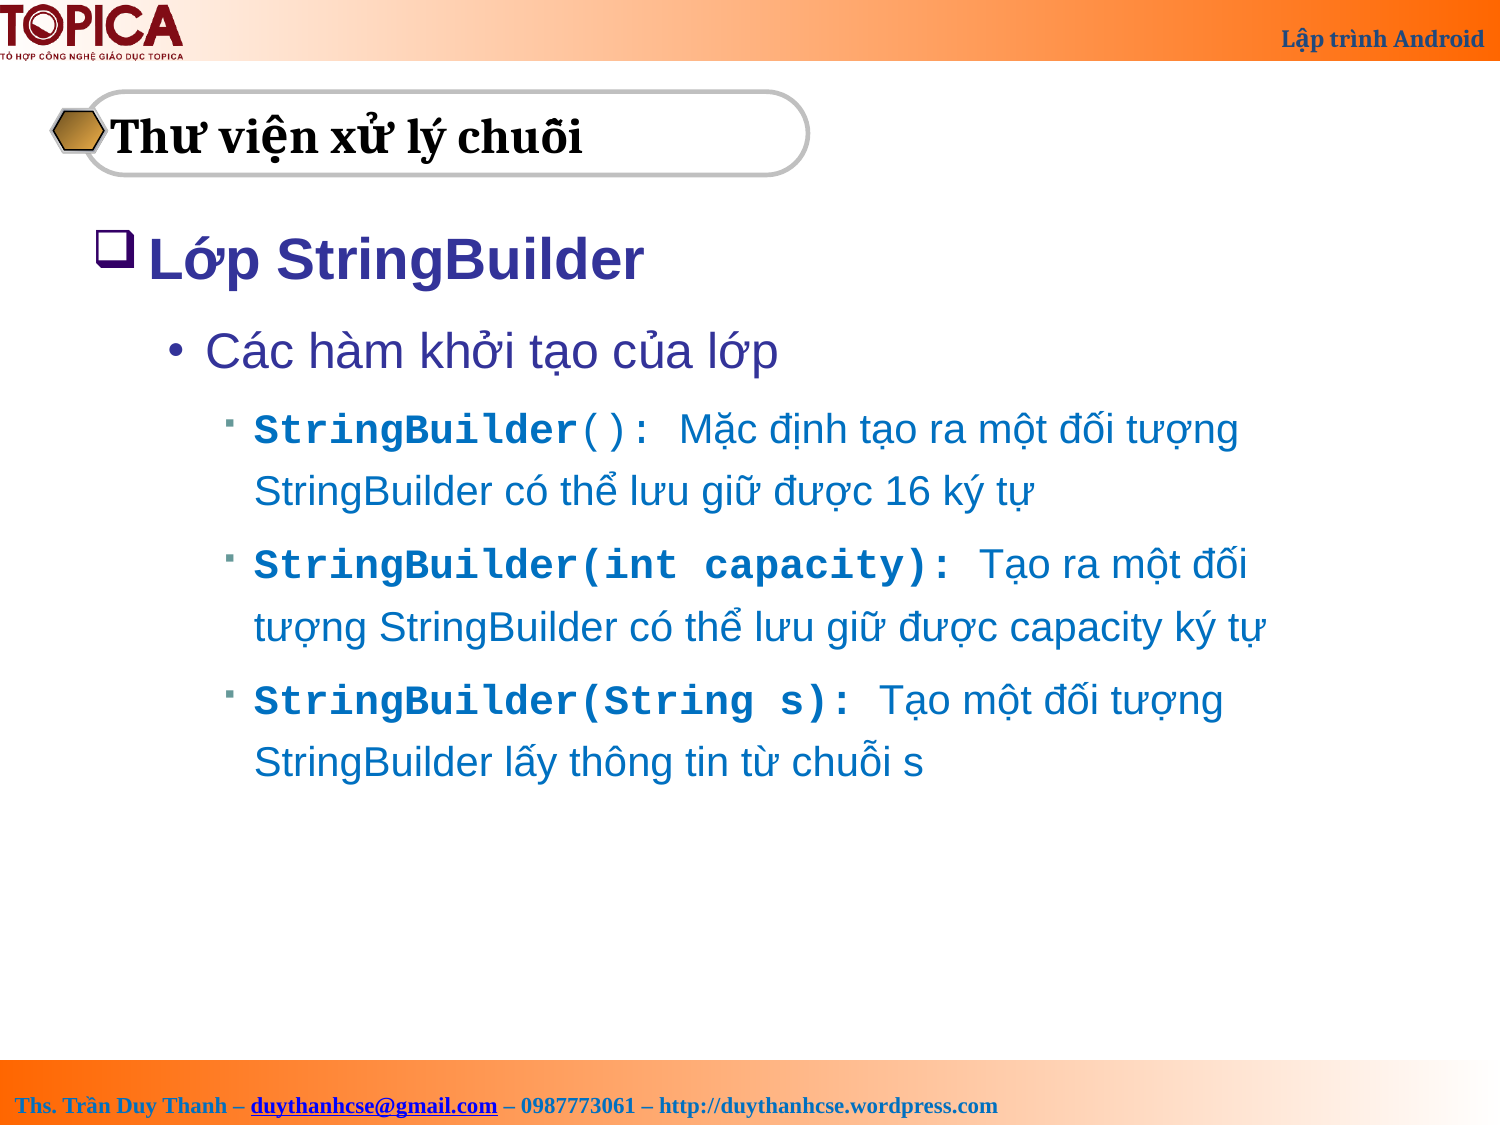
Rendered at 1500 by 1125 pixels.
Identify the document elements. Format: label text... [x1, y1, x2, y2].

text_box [49, 91, 809, 176]
picture [0, 4, 183, 61]
text_box Lớp StringBuilder Các hàm khởi tạo của lớp StringBuilder(): Mặc định tạo ra một đối tượng StringBuilder có thể lưu giữ được 16 ký tự StringBuilder(int capacity): Tạo ra một đối tượng StringBuilder có thể lưu giữ được capacity ký tự StringBuilder(String s): Tạo một đối tượng StringBuilder lấy thông tin từ chuỗi s [76, 196, 1376, 1047]
